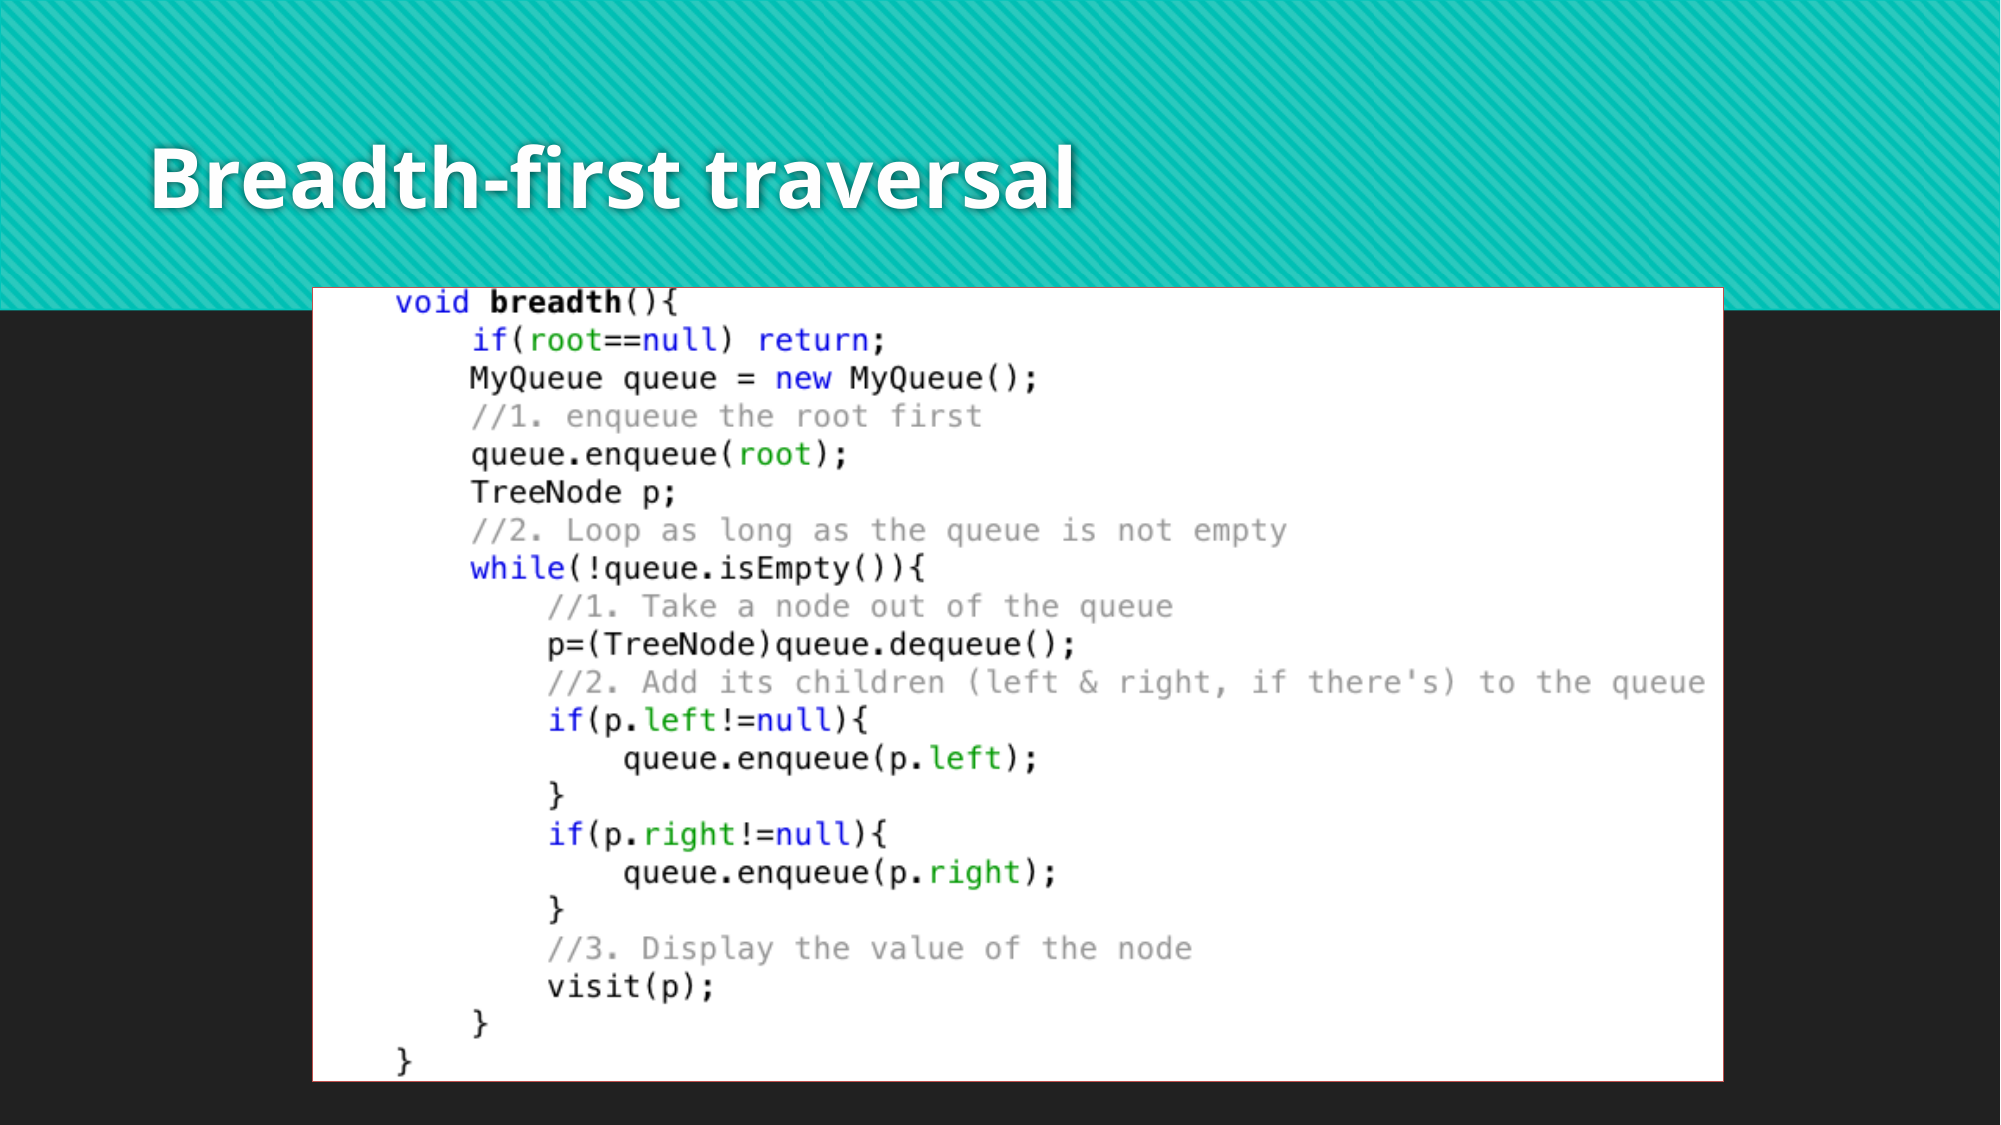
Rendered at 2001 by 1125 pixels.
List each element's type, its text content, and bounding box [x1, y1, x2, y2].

picture [312, 287, 1724, 1083]
title Breadth-first traversal [132, 73, 1868, 233]
